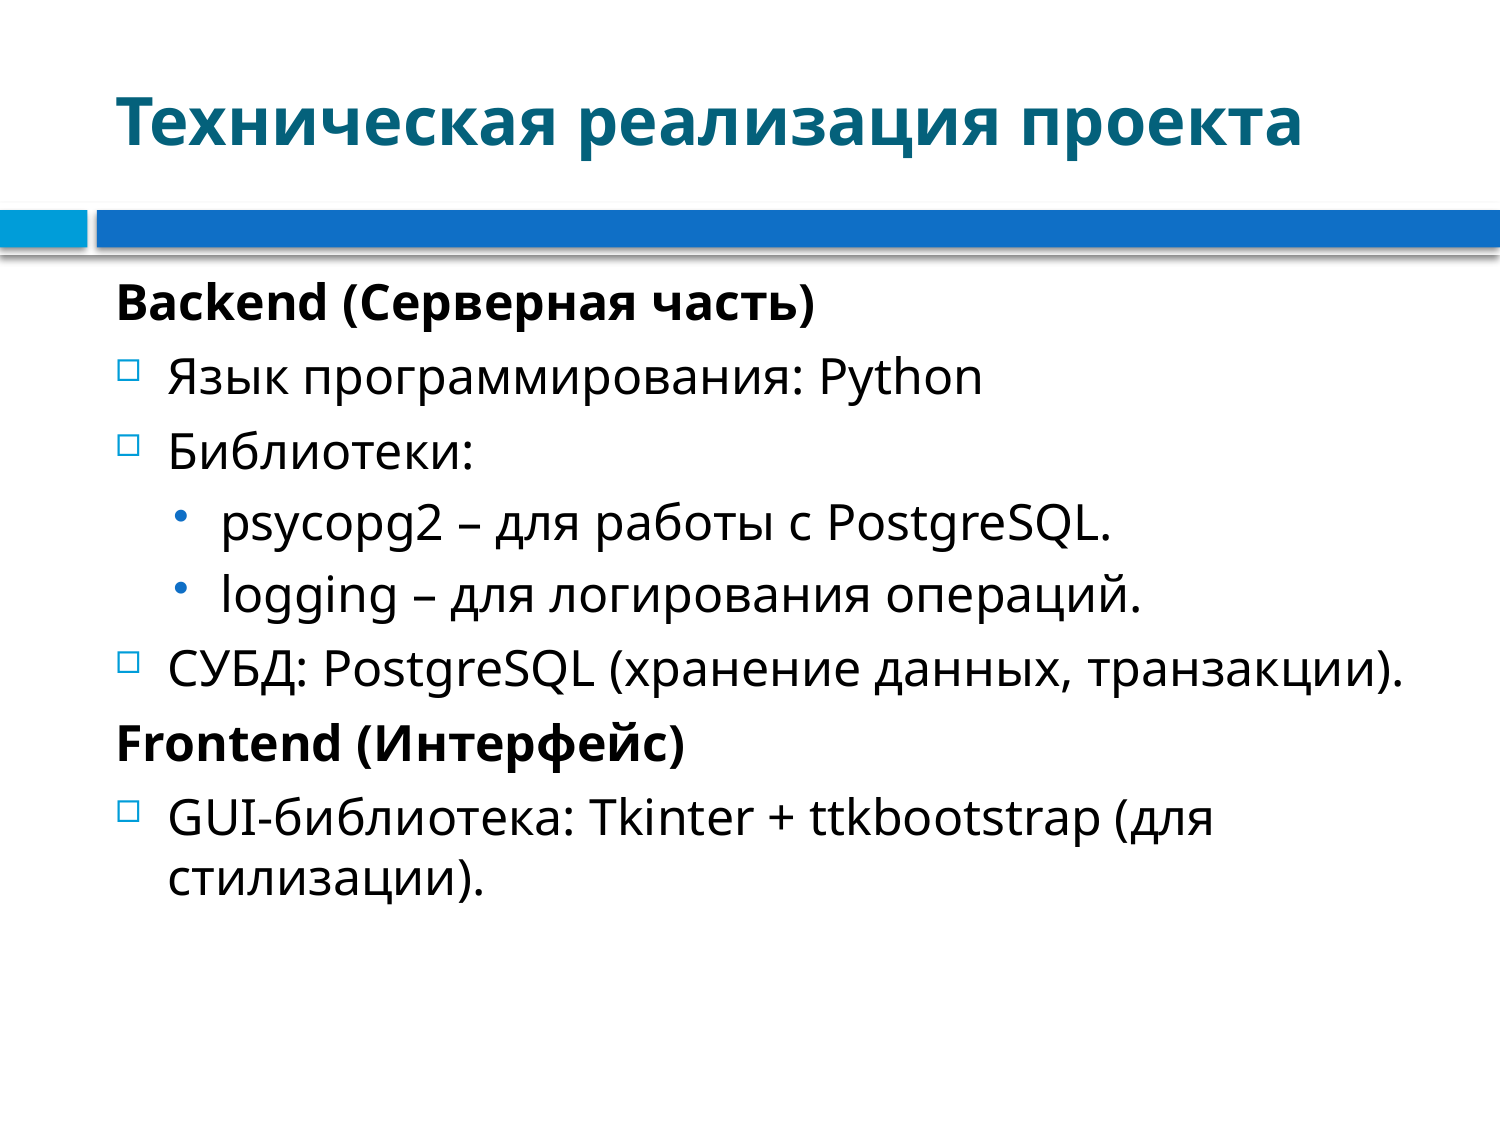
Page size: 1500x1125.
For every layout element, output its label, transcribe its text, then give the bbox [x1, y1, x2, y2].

title Техническая реализация проекта [100, 37, 1438, 200]
list Backend (Серверная часть) Язык программирования: Python Библиотеки: psycopg2 – для работы с PostgreSQL. logging – для логирования операций. СУБД: PostgreSQL (хранение данных, транзакции). Frontend (Интерфейс) GUI-библиотека: Tkinter + ttkbootstrap (для стилизации). [100, 262, 1438, 1000]
